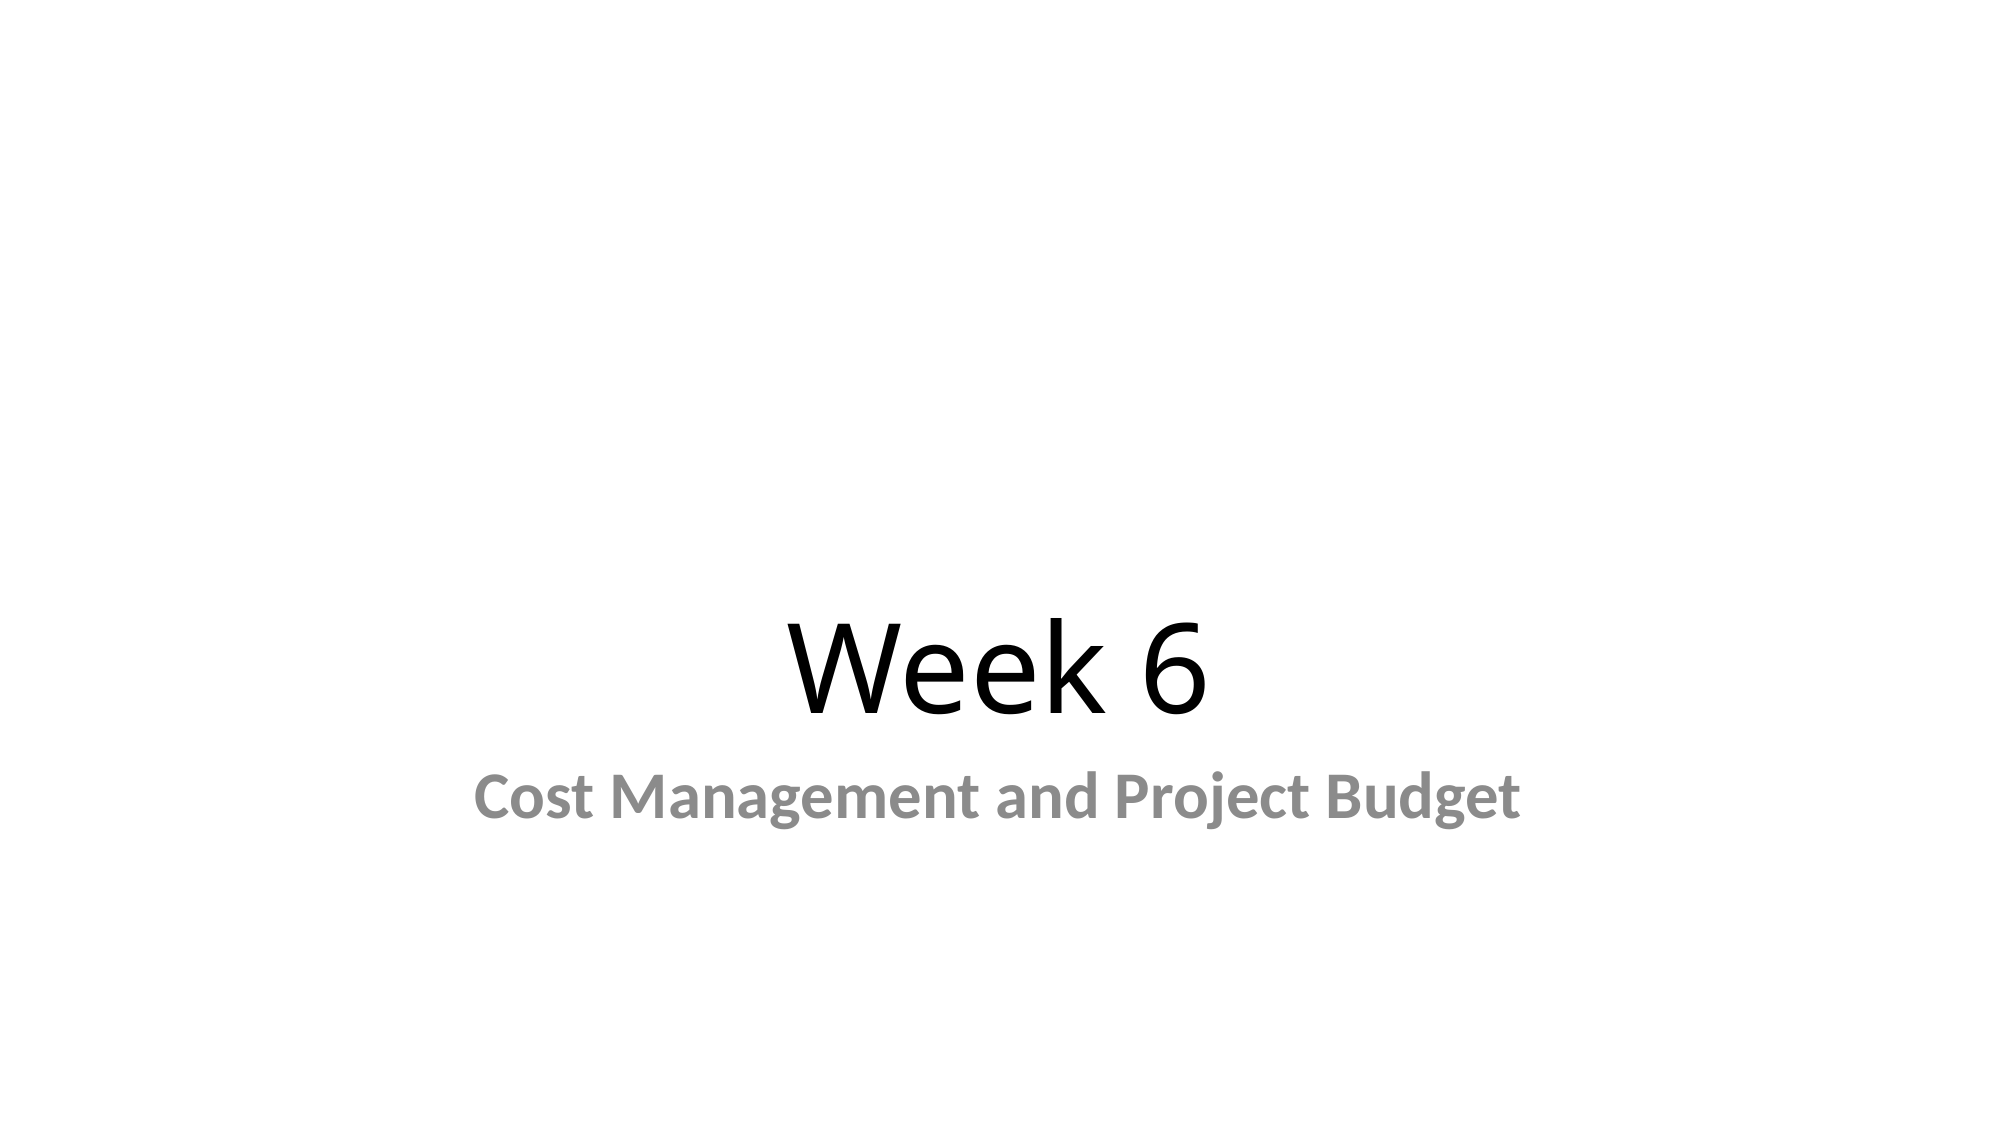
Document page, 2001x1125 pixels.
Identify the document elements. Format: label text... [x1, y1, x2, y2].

title Week 6 [136, 280, 1862, 749]
list Cost Management and Project Budget [136, 752, 1862, 999]
